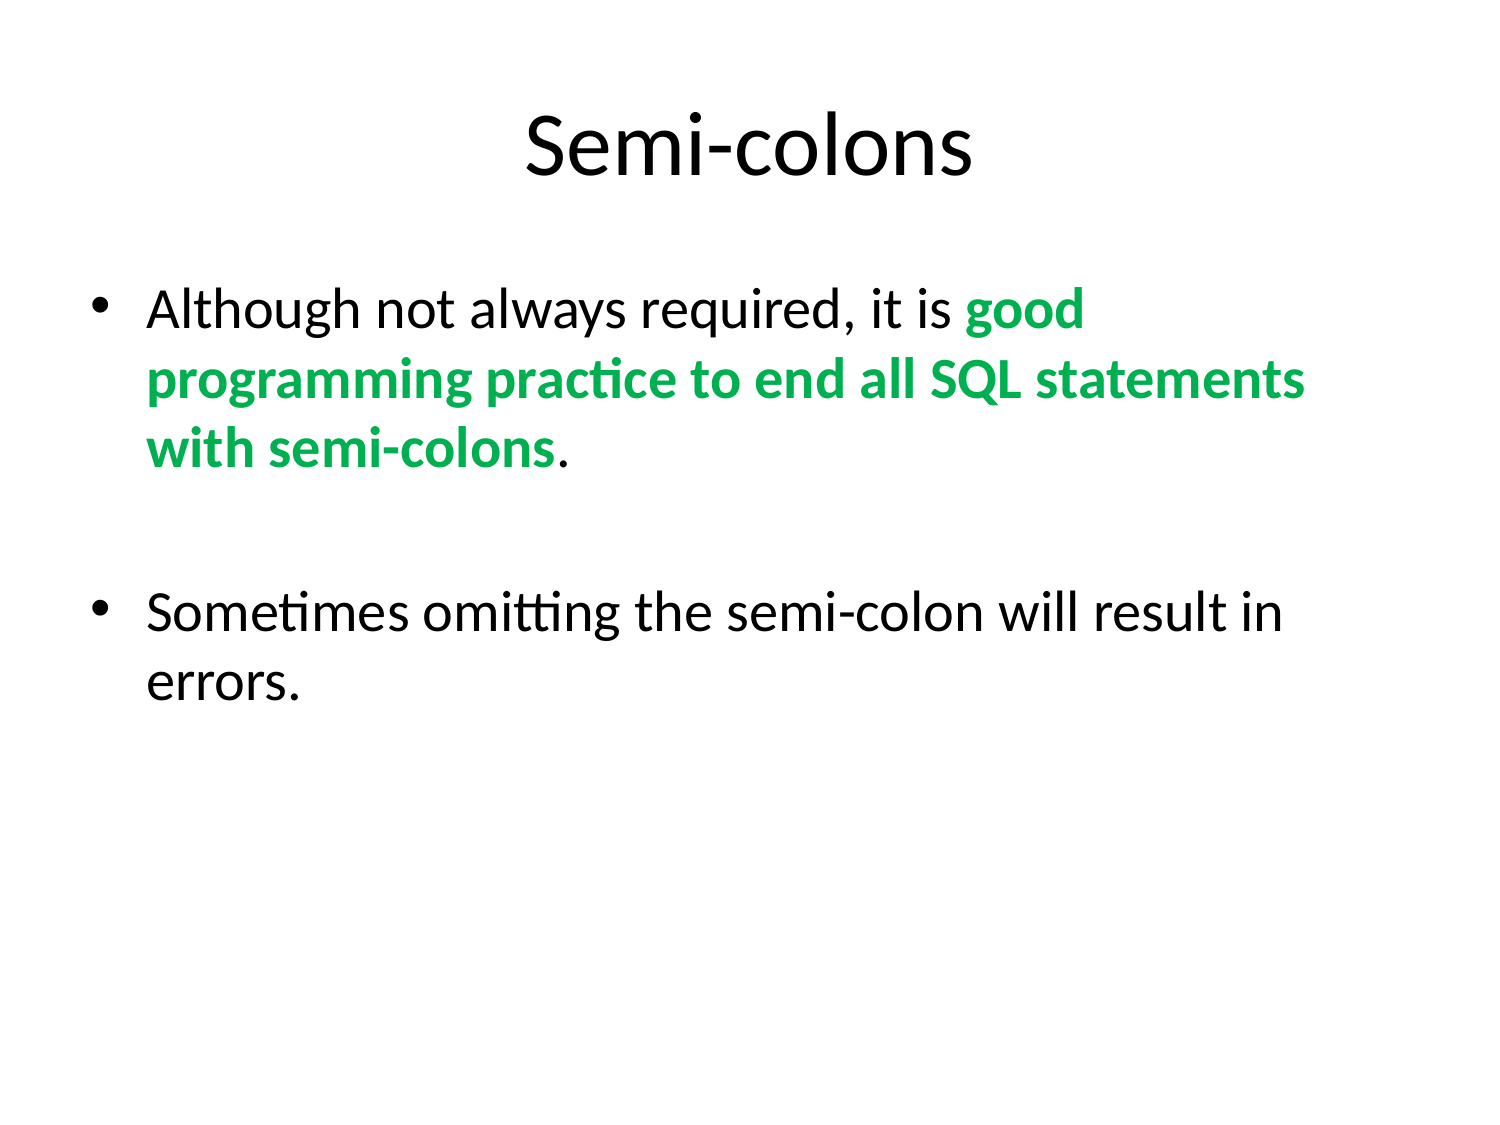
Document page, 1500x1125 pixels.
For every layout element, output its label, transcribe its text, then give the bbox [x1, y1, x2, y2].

title Semi-colons [75, 45, 1425, 233]
list Although not always required, it is good programming practice to end all SQL statements with semi-colons. Sometimes omitting the semi-colon will result in errors. [75, 262, 1425, 1005]
